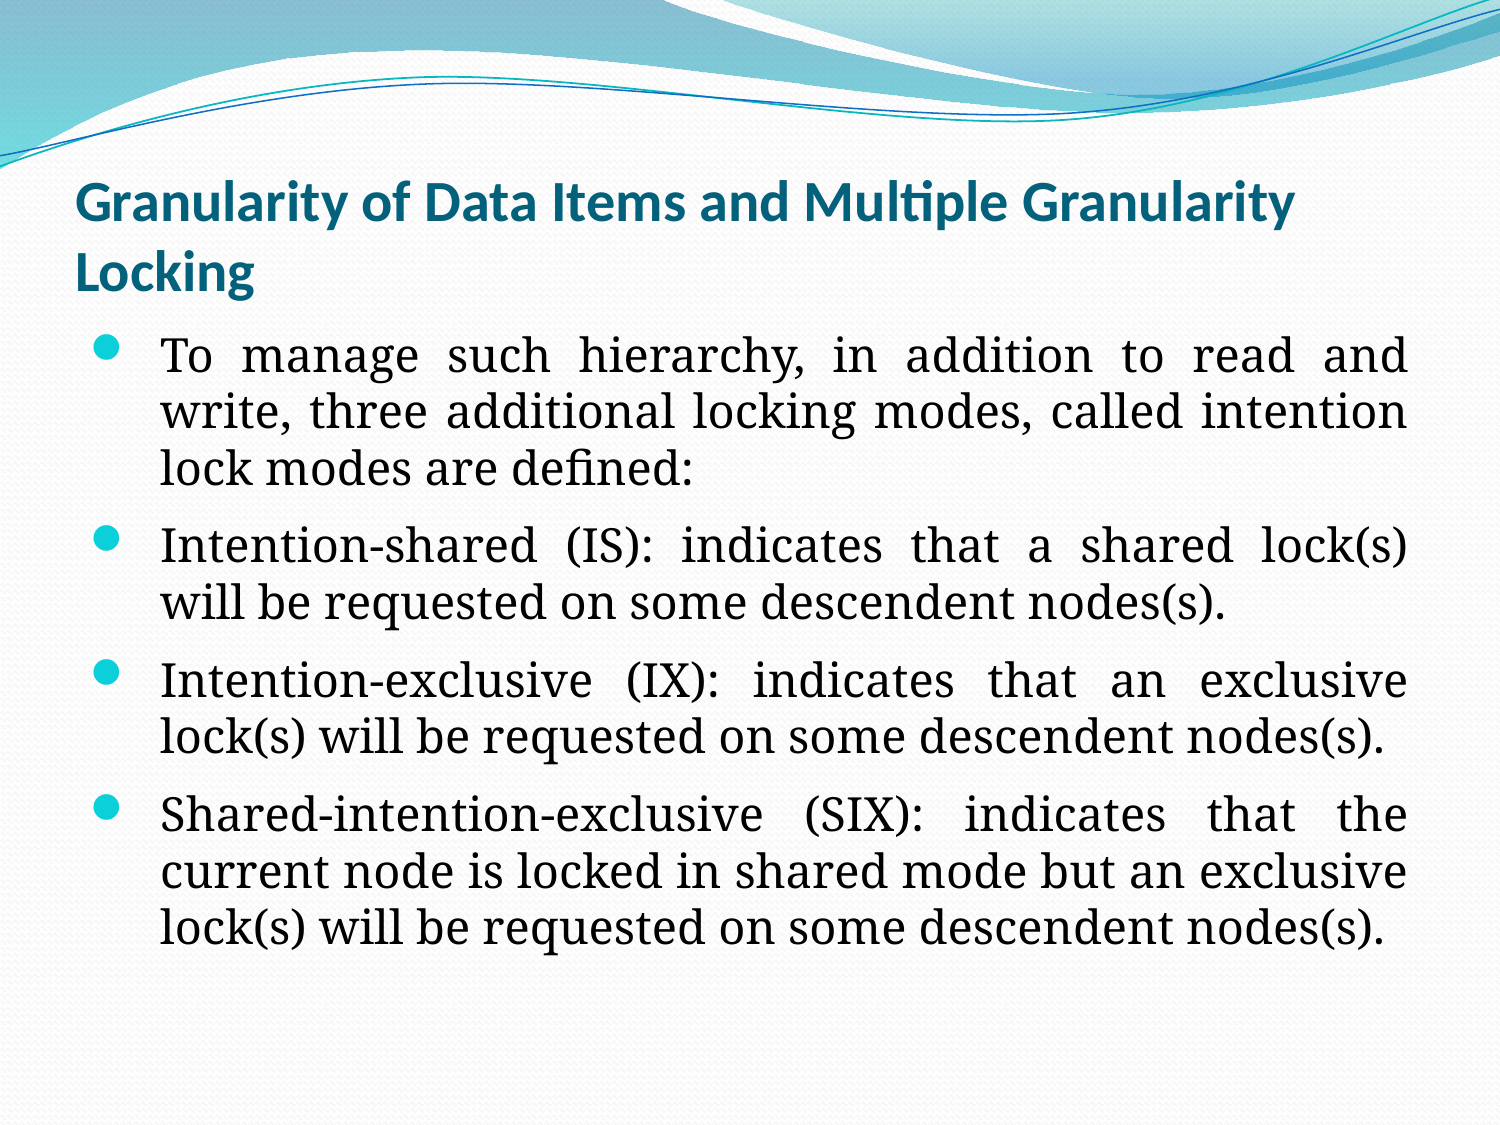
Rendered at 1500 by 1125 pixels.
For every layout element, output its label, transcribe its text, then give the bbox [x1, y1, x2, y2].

title Granularity of Data Items and Multiple Granularity Locking [75, 115, 1425, 303]
list To manage such hierarchy, in addition to read and write, three additional locking modes, called intention lock modes are defined: Intention-shared (IS): indicates that a shared lock(s) will be requested on some descendent nodes(s). Intention-exclusive (IX): indicates that an exclusive lock(s) will be requested on some descendent nodes(s). Shared-intention-exclusive (SIX): indicates that the current node is locked in shared mode but an exclusive lock(s) will be requested on some descendent nodes(s). [75, 317, 1425, 1038]
